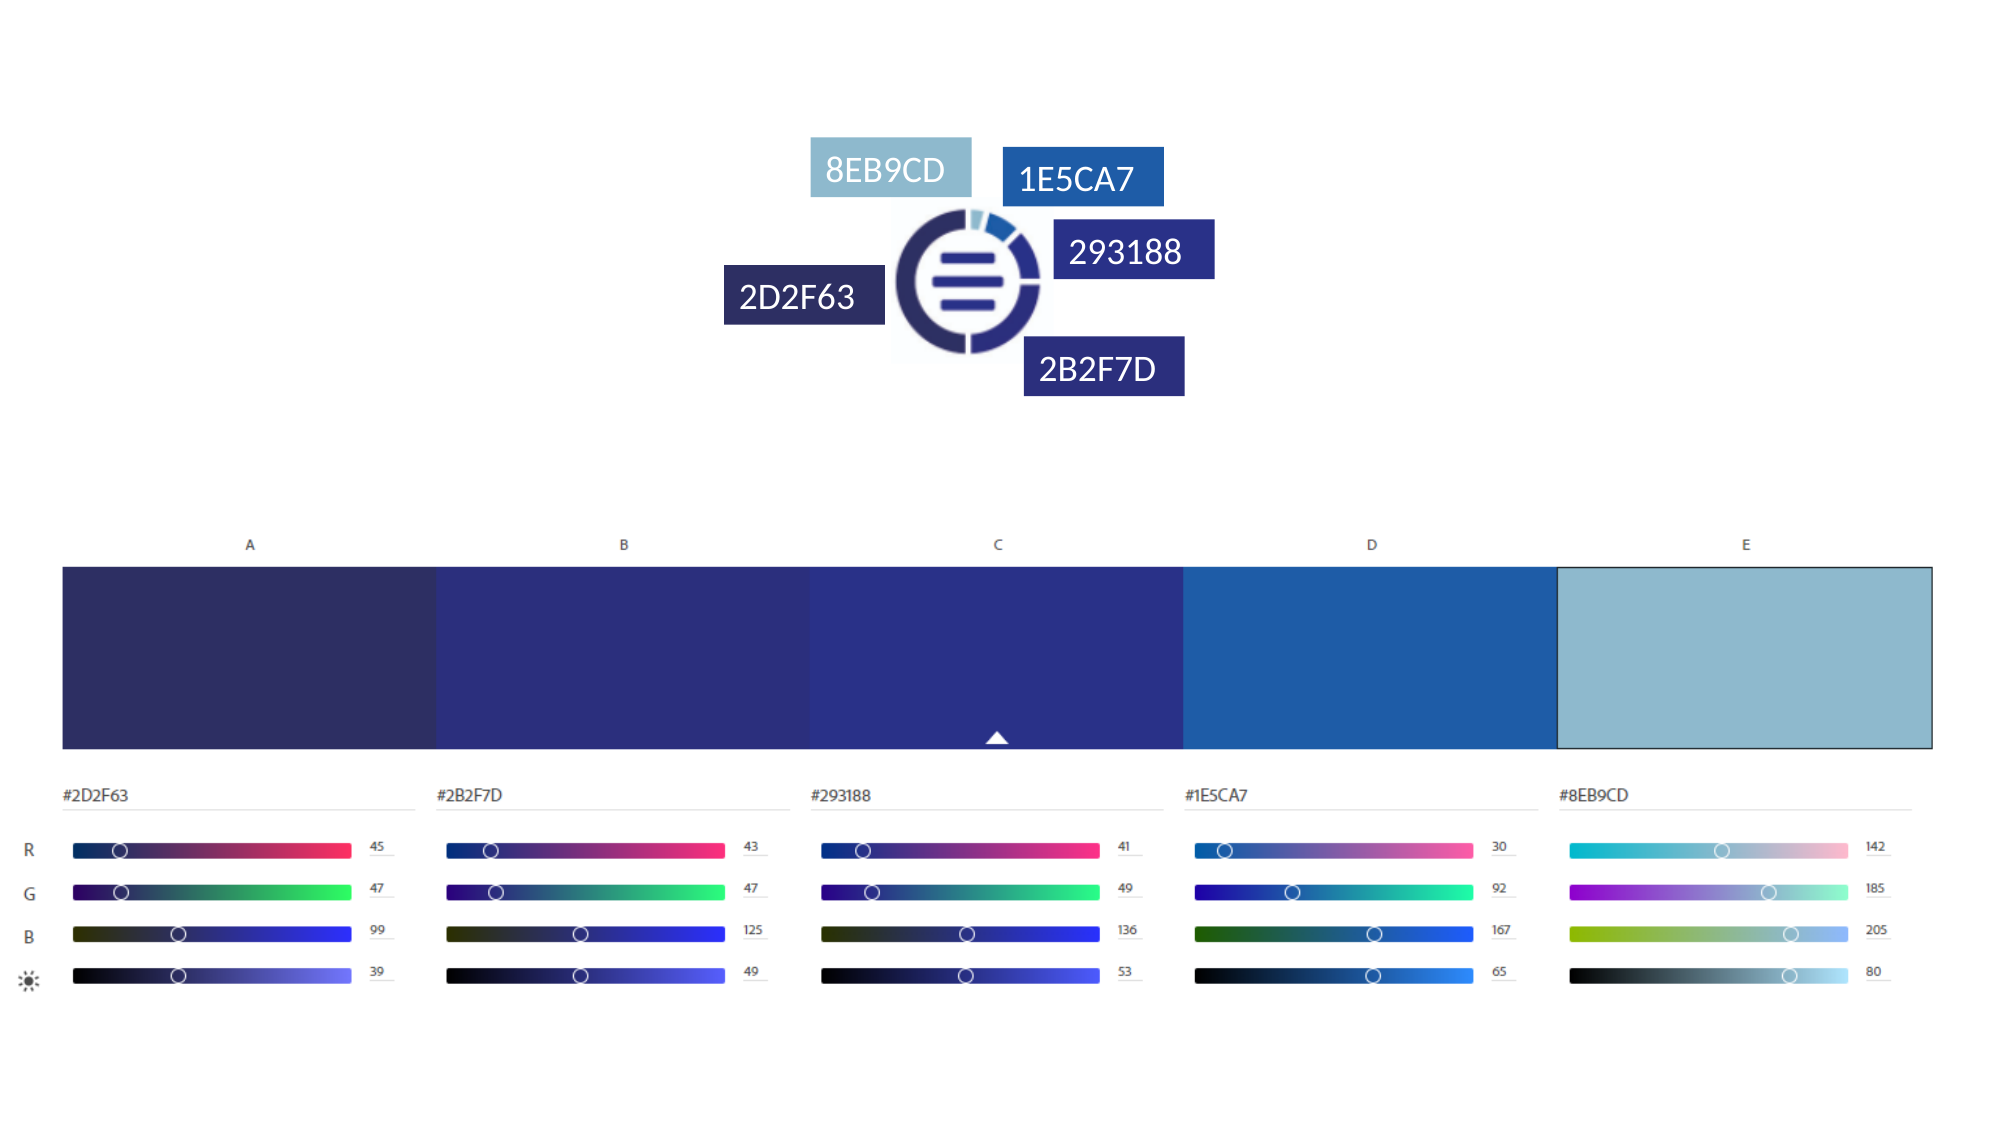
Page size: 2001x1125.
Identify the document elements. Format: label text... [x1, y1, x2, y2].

picture [12, 511, 1985, 1036]
picture [891, 197, 1057, 367]
text_box 2B2F7D [1023, 336, 1185, 397]
text_box 8EB9CD [810, 137, 972, 198]
text_box 293188 [1057, 219, 1215, 280]
text_box 2D2F63 [724, 265, 885, 325]
text_box 1E5CA7 [1002, 146, 1164, 207]
